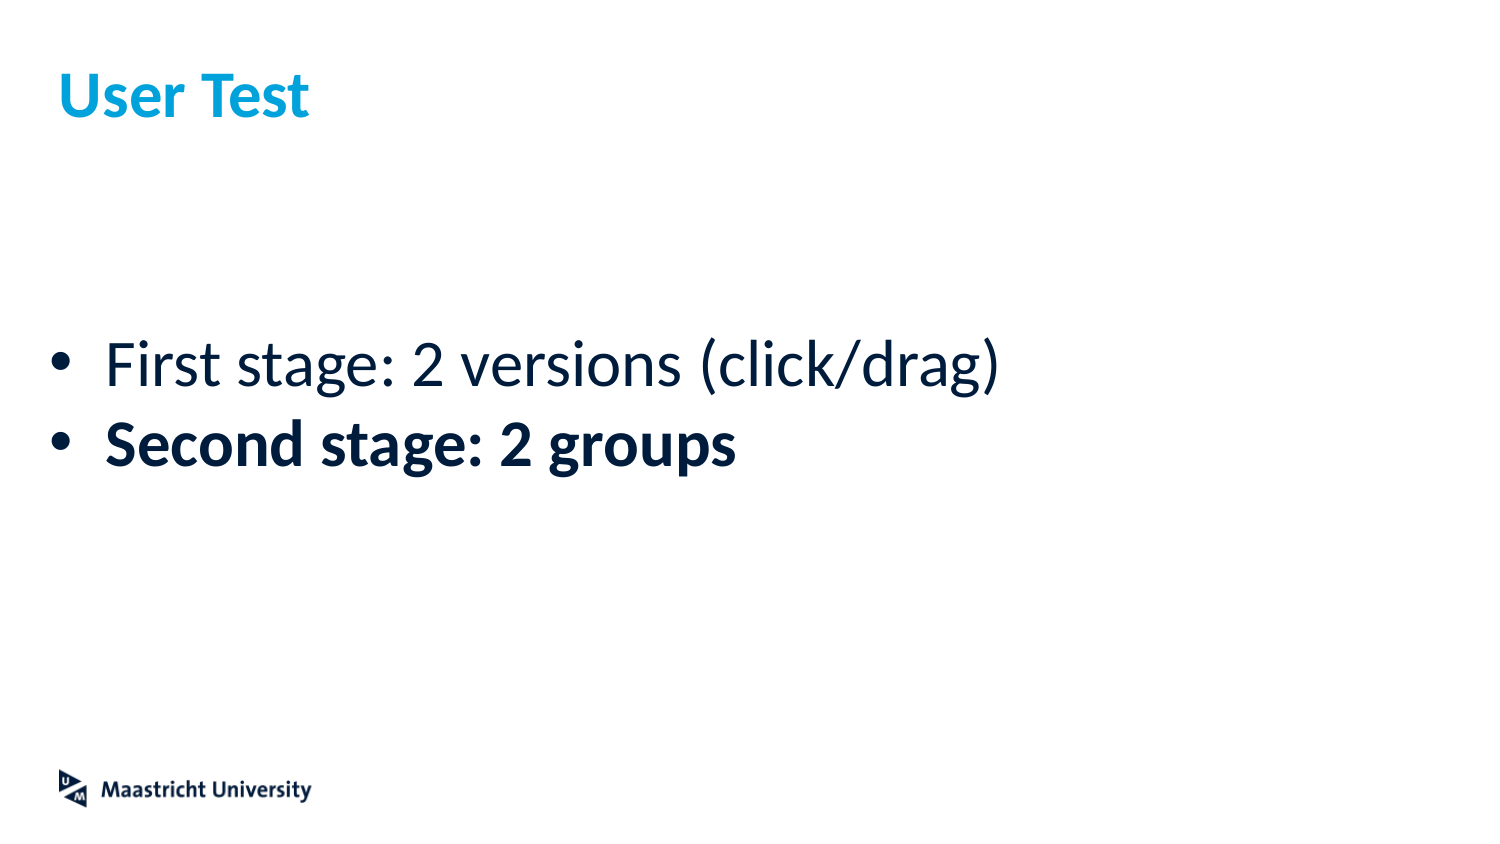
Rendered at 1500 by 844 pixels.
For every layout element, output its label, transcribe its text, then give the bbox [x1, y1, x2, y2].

title User Test [59, 50, 1425, 144]
list First stage: 2 versions (click/drag) Second stage: 2 groups [49, 320, 1478, 542]
